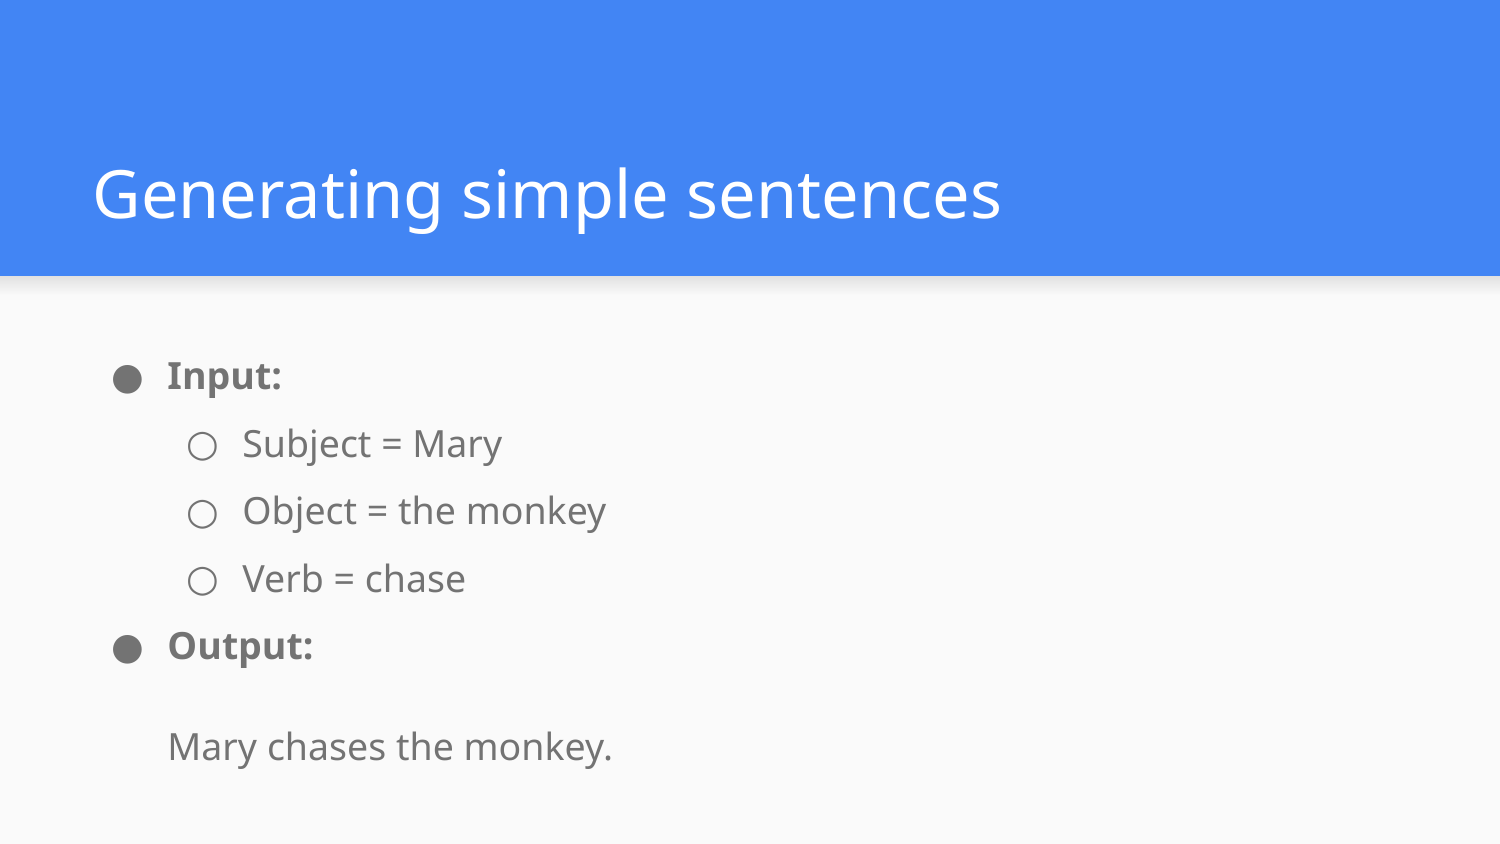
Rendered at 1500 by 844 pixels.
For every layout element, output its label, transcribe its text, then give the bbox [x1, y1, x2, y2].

title Generating simple sentences [77, 121, 1427, 248]
list Input: Subject = Mary Object = the monkey Verb = chase Output: Mary chases the monkey. [77, 314, 1453, 802]
